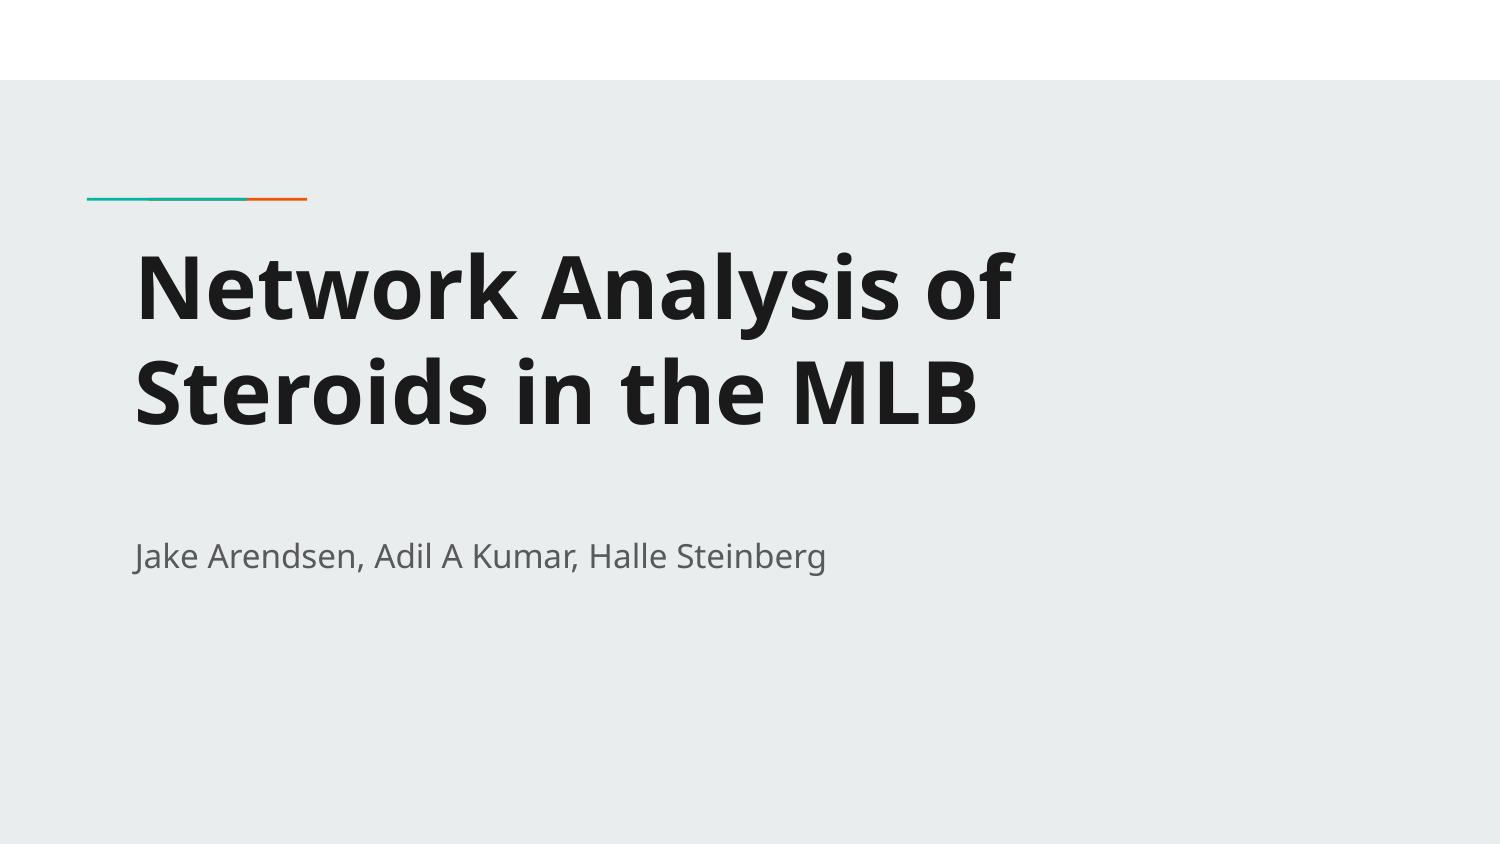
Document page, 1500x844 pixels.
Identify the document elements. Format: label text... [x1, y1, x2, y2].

subtitle Jake Arendsen, Adil A Kumar, Halle Steinberg [119, 520, 1381, 610]
title Network Analysis of Steroids in the MLB [119, 216, 1381, 490]
